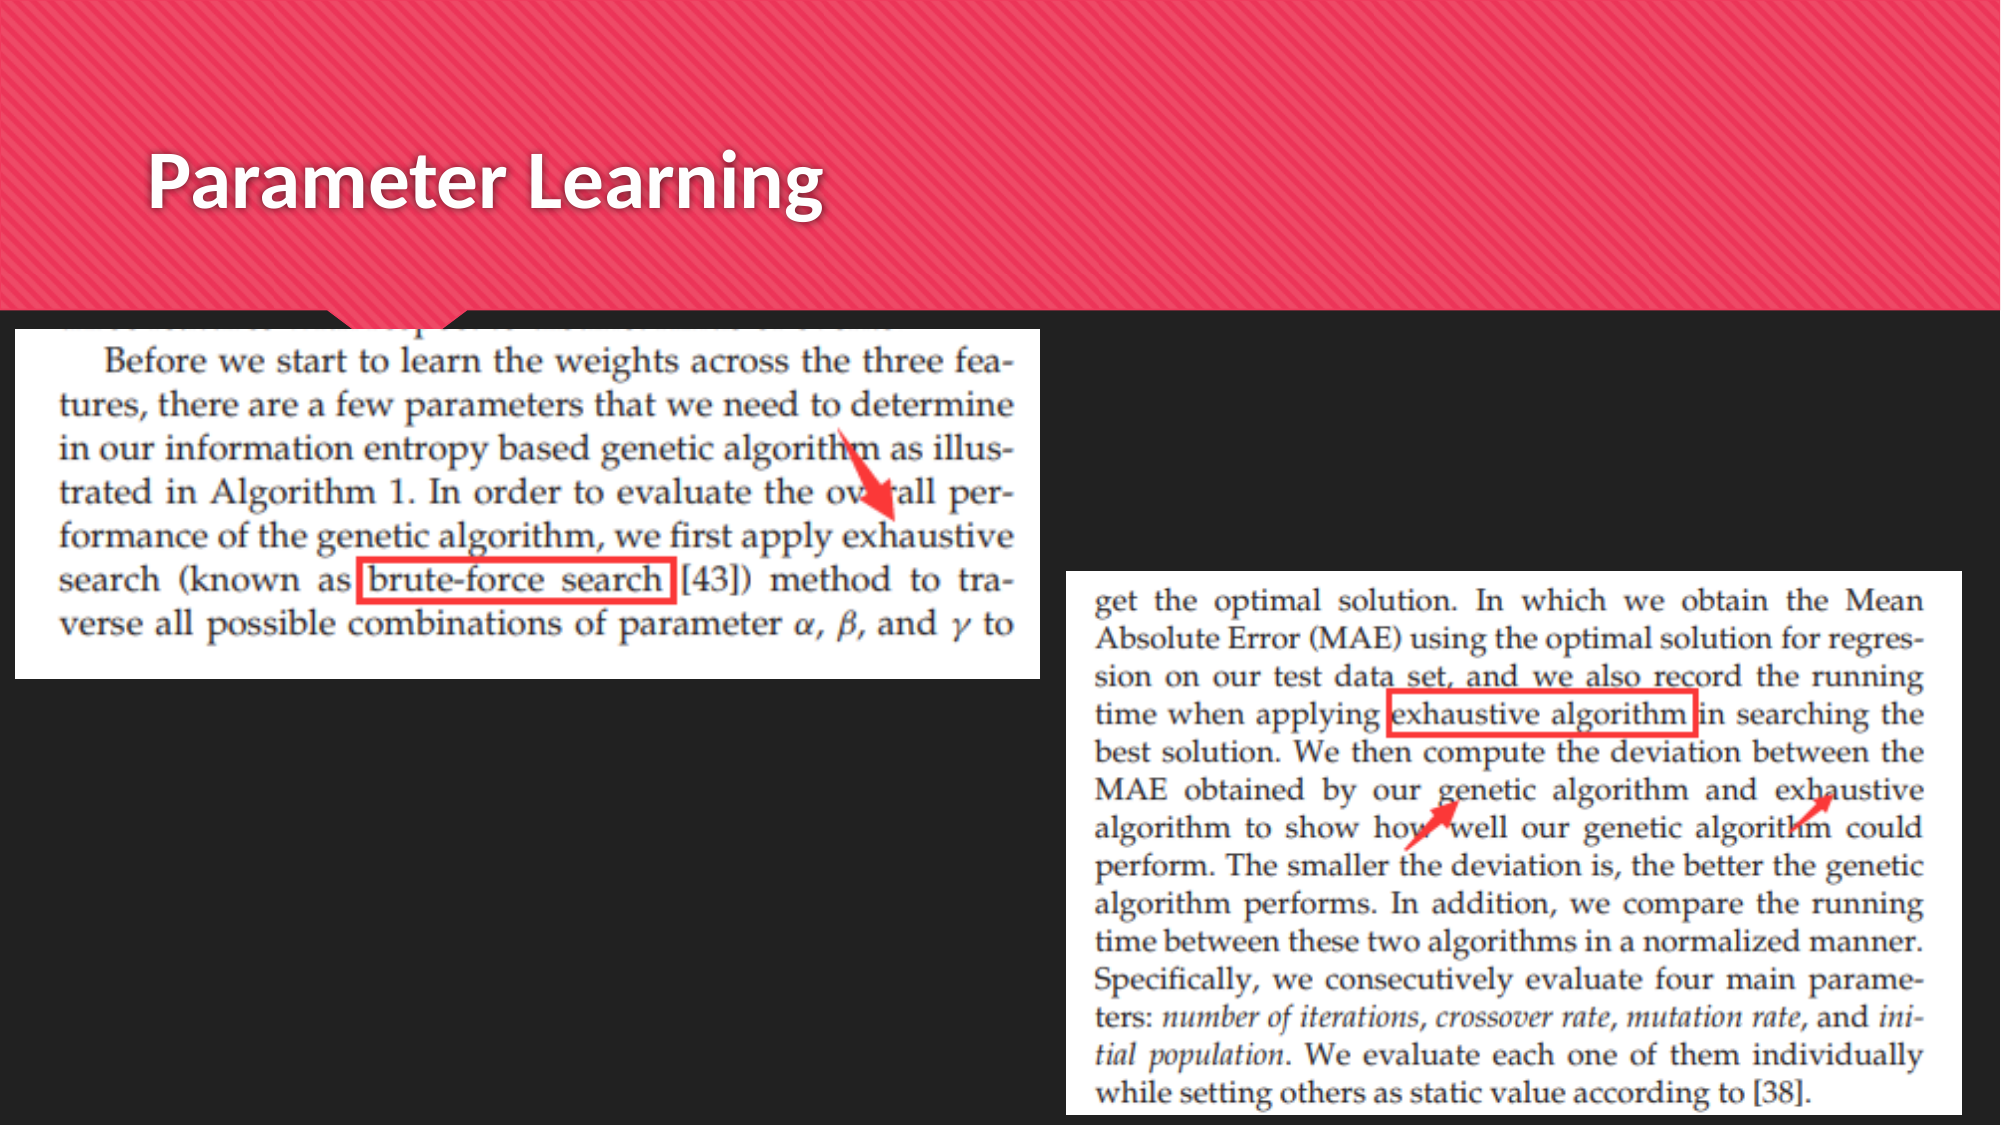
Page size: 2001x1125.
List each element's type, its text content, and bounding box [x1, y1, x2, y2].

picture [1066, 571, 1962, 1116]
picture [14, 329, 1040, 679]
title Parameter Learning [132, 73, 1868, 233]
